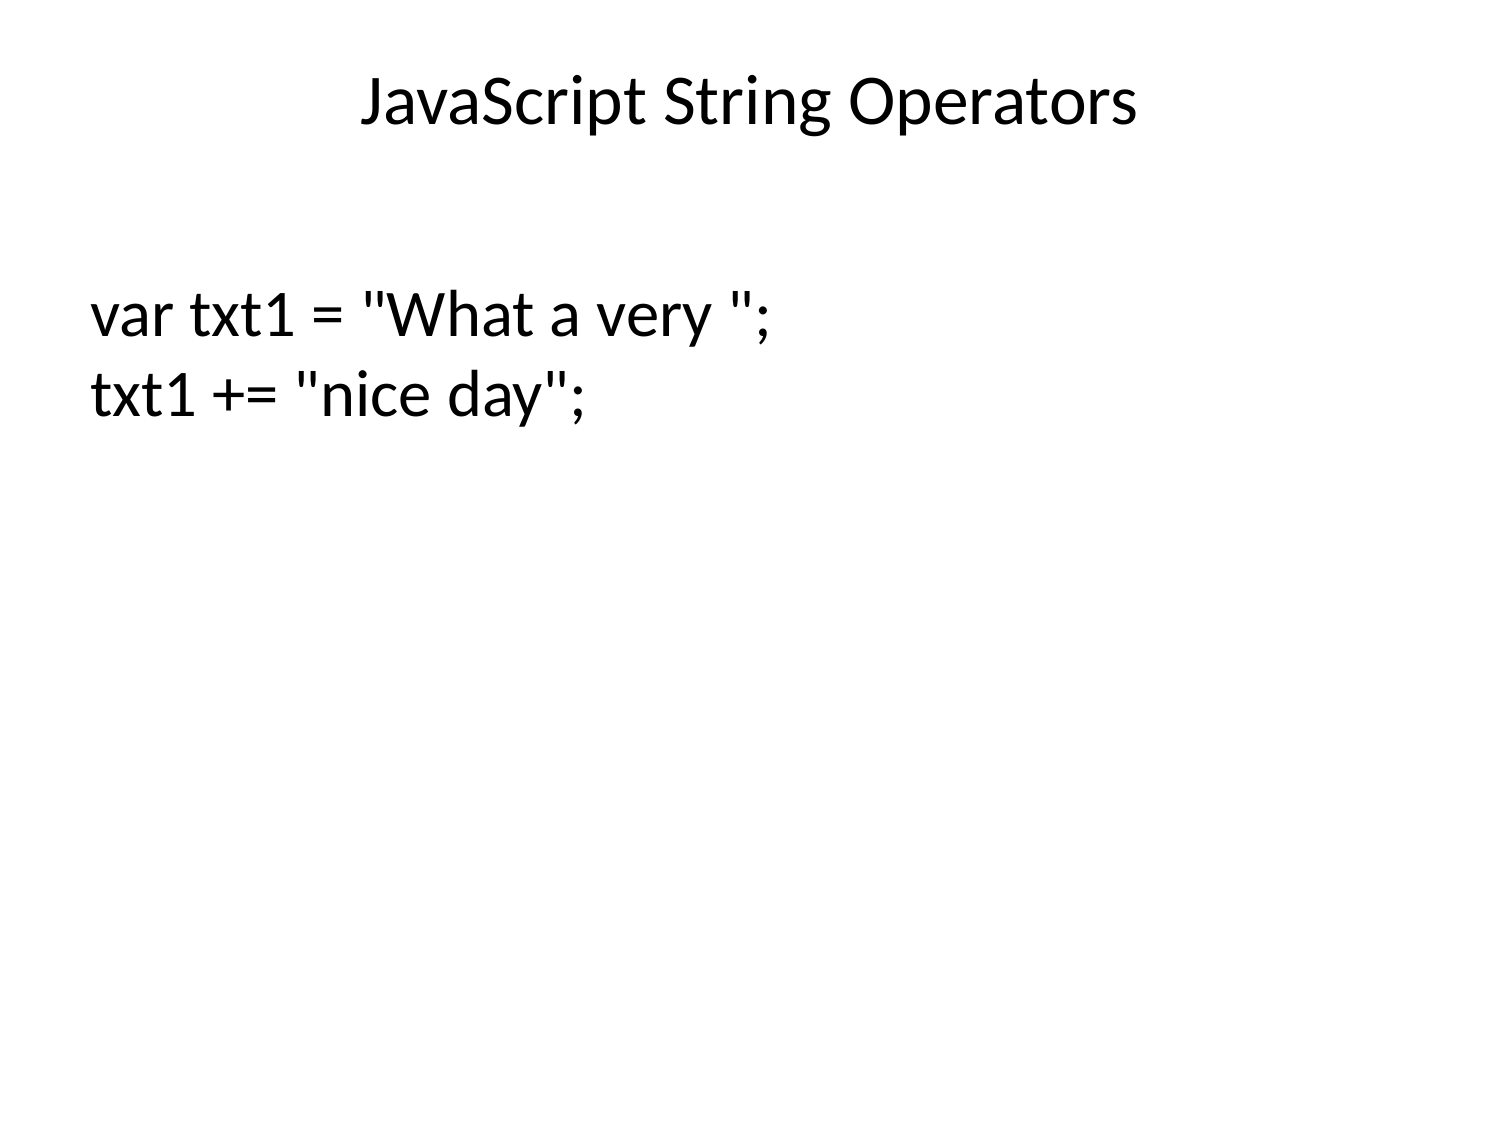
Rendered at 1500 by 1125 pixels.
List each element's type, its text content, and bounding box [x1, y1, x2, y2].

title JavaScript String Operators [75, 45, 1425, 233]
list var txt1 = "What a very "; txt1 += "nice day"; [75, 262, 1425, 1005]
